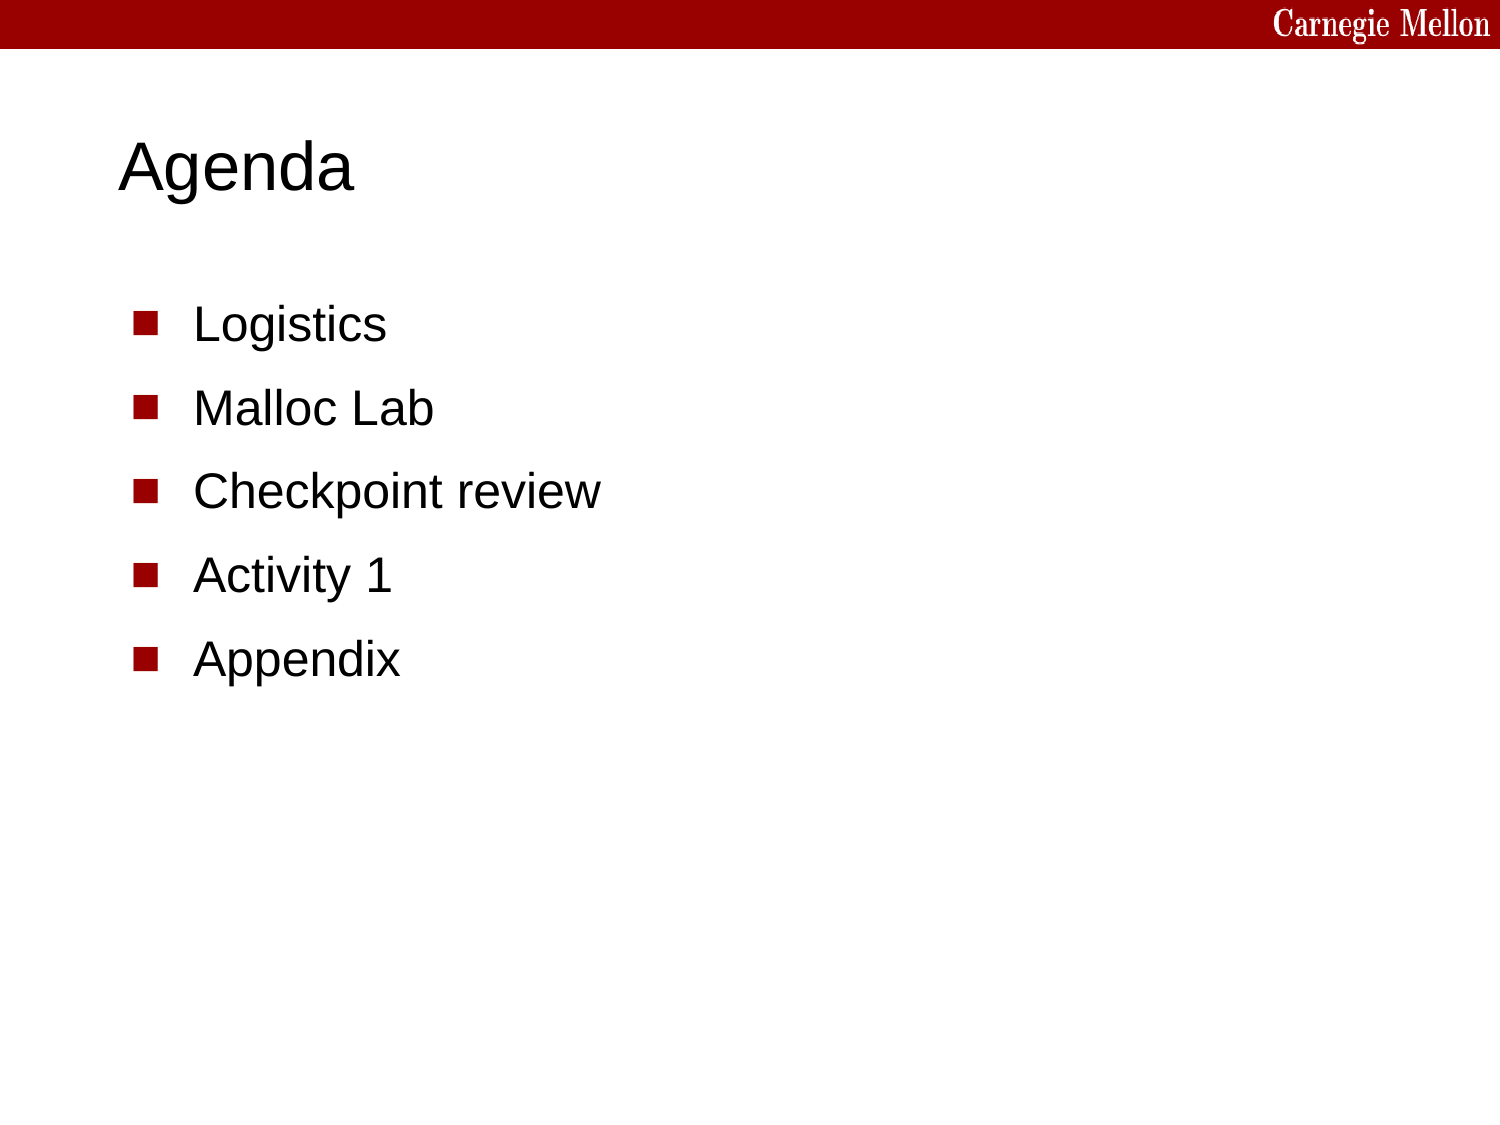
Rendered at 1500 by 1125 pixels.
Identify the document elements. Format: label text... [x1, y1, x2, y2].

text_box Agenda [103, 59, 1397, 259]
text_box Logistics Malloc Lab Checkpoint review Activity 1 Appendix [103, 259, 1432, 1087]
picture [0, 0, 1500, 1125]
